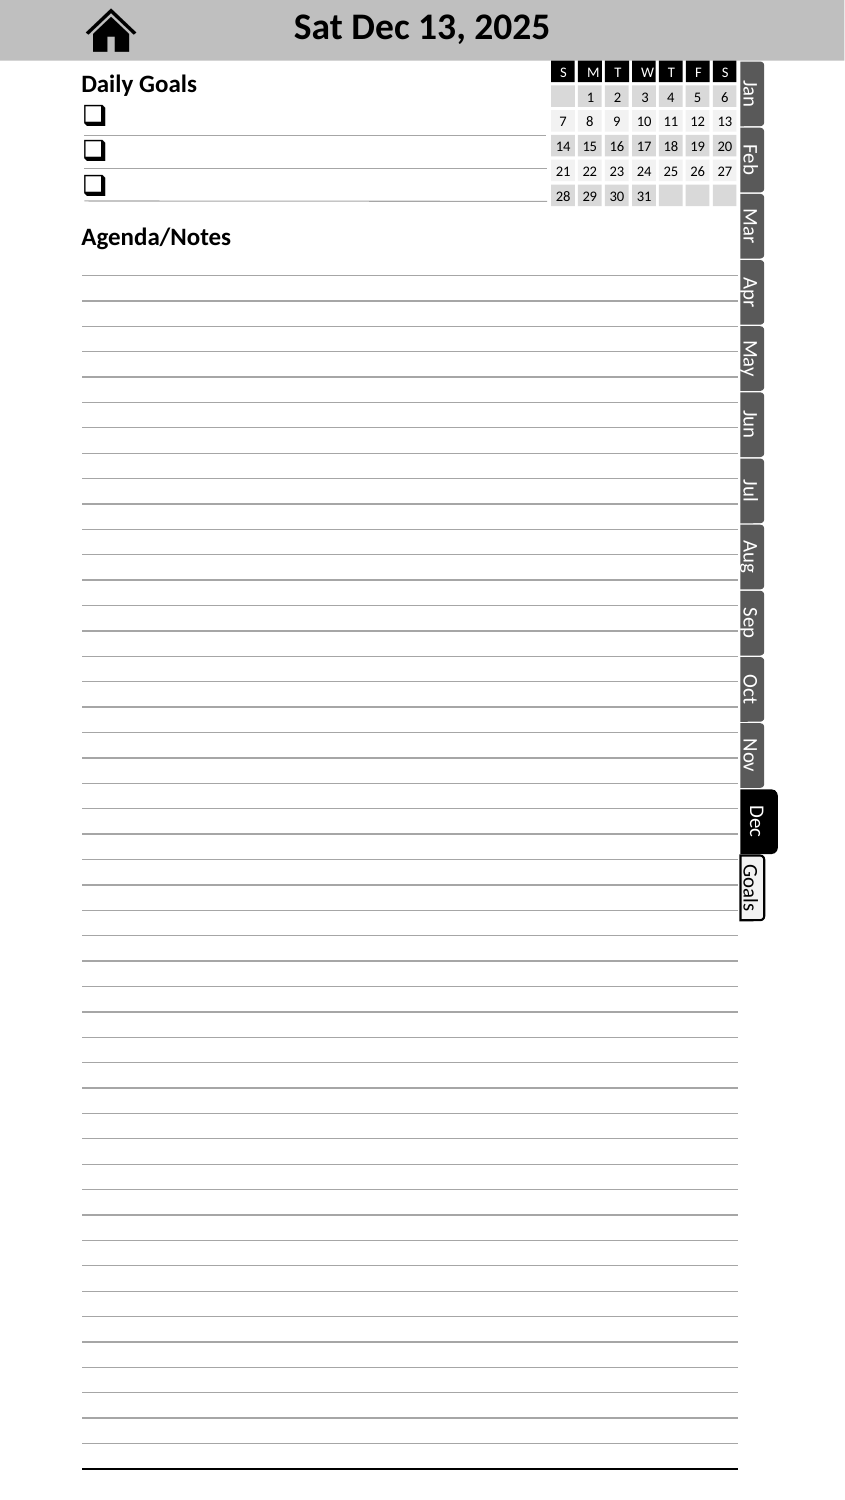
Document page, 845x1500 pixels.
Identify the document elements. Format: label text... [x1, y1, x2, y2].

picture [82, 1, 140, 59]
list Sat Dec 13, 2025 [190, 0, 655, 61]
